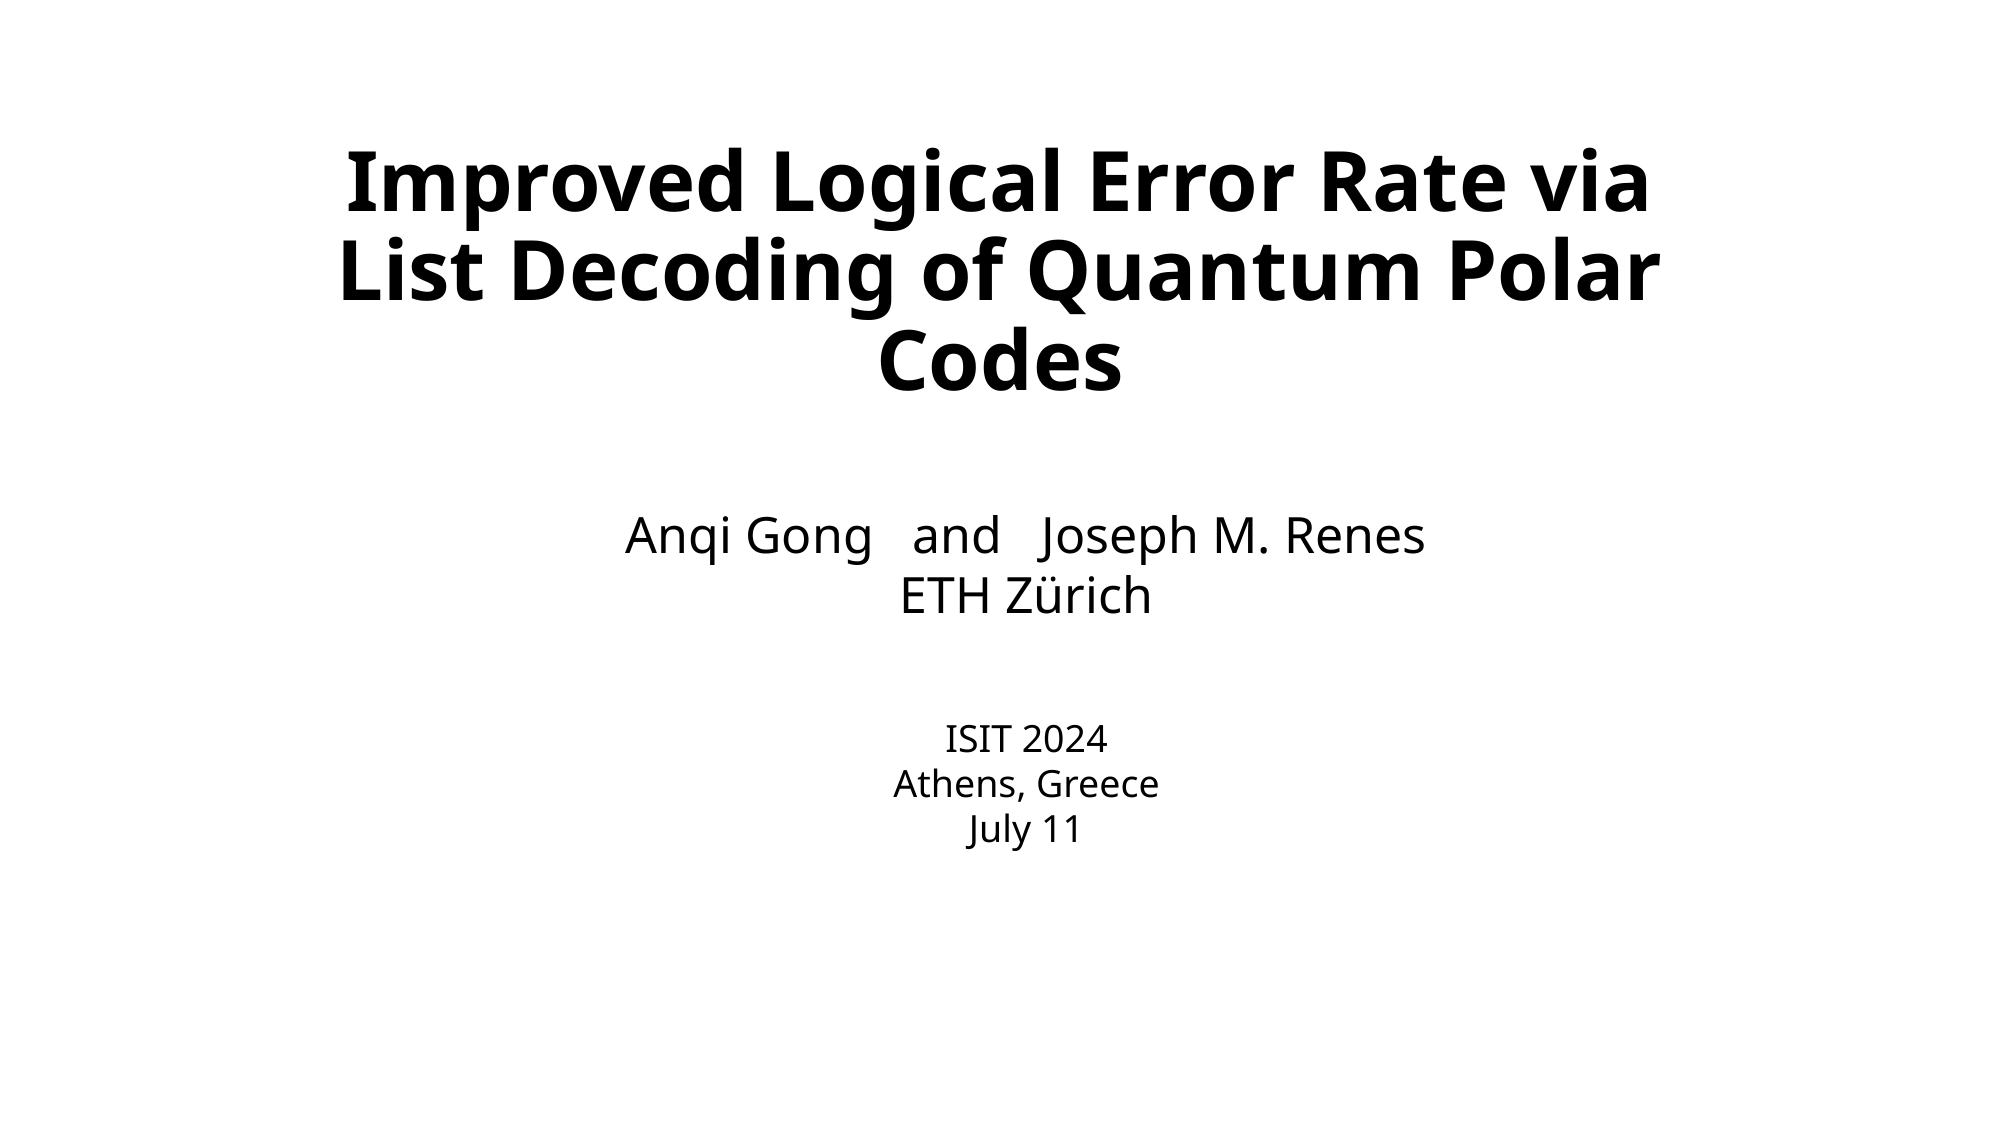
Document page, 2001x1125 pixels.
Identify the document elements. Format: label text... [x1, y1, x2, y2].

text_box ISIT 2024 Athens, Greece July 11 [878, 707, 1175, 858]
title Improved Logical Error Rate via List Decoding of Quantum Polar Codes [249, 124, 1750, 517]
text_box Anqi Gong and Joseph M. Renes ETH Zürich [611, 496, 1442, 632]
